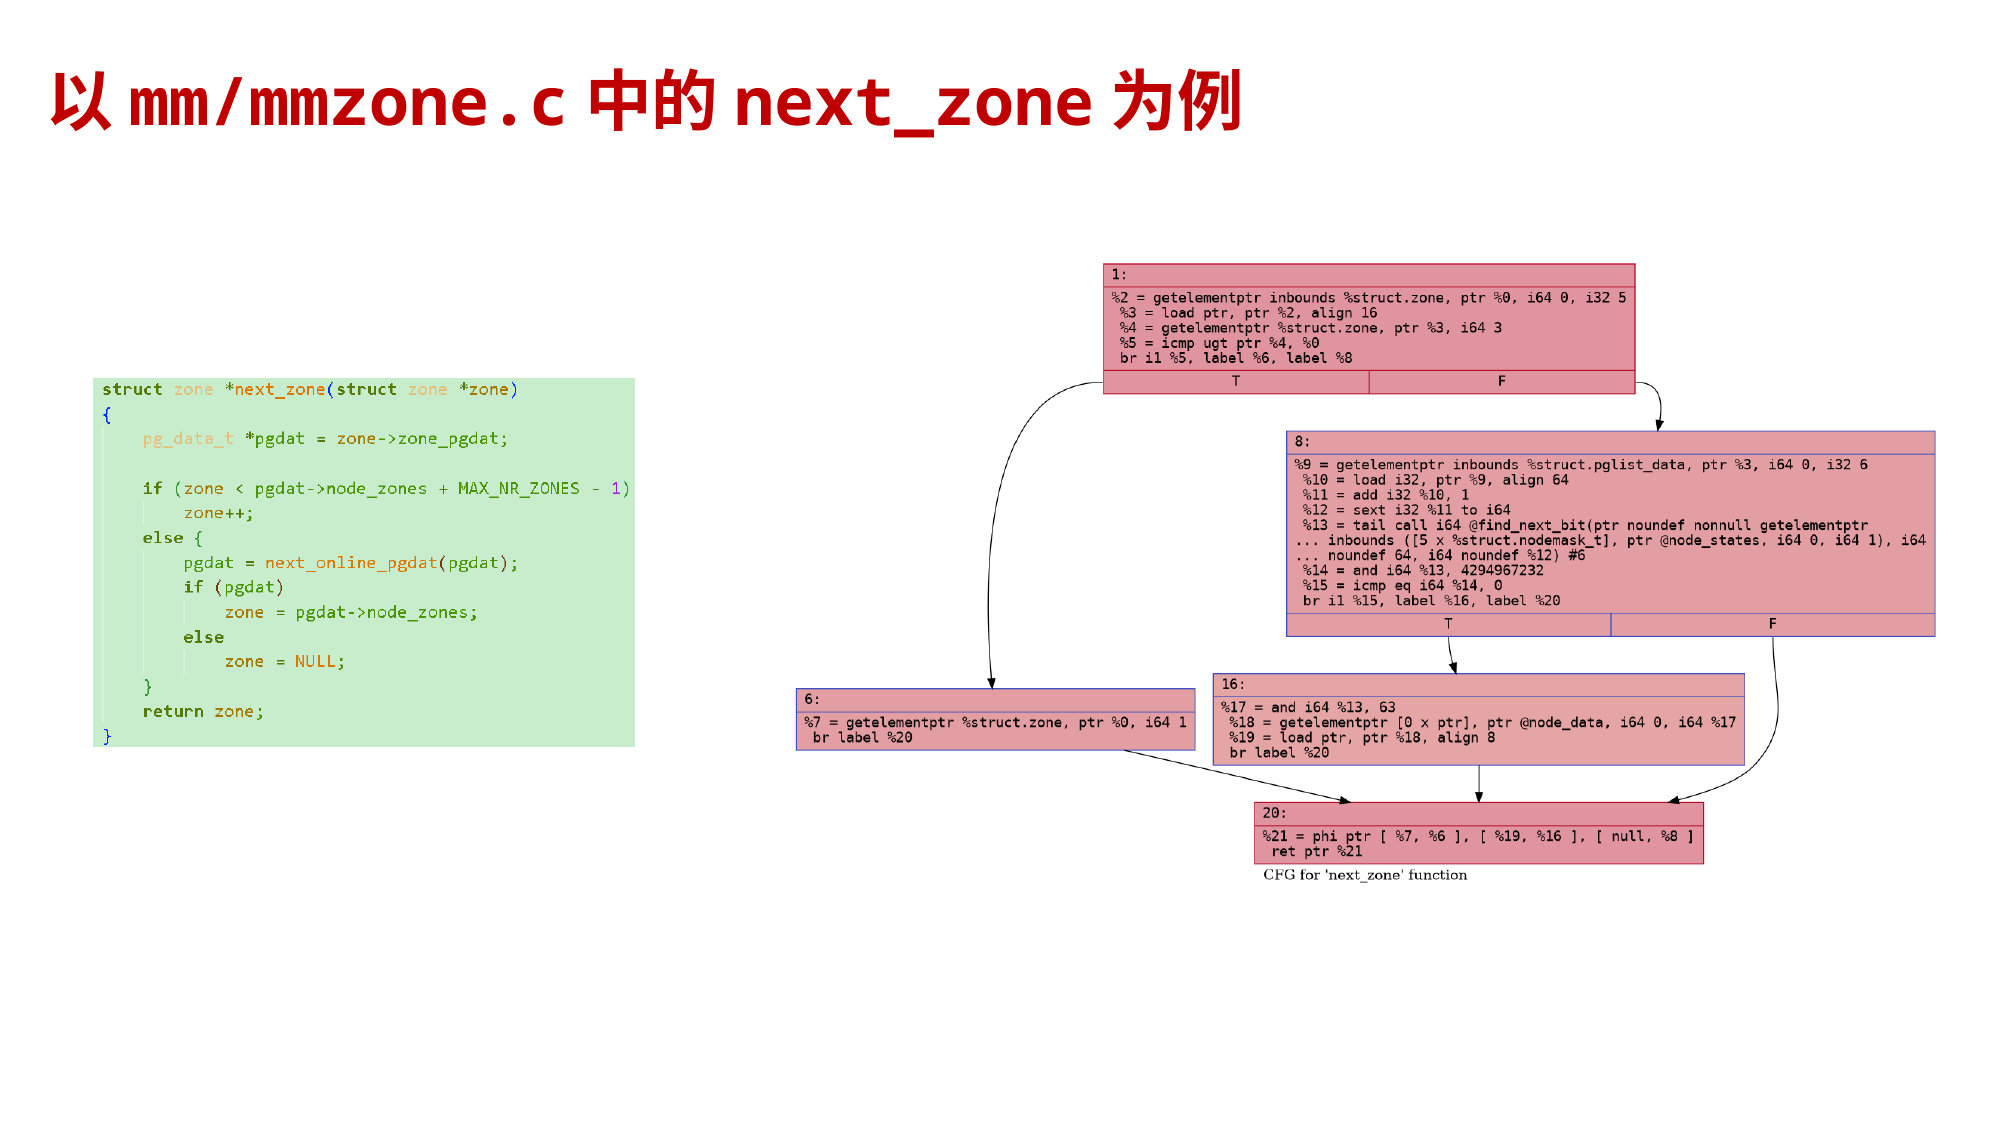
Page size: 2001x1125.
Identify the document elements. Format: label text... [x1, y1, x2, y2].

text_box 以mm/mmzone.c中的next_zone为例 [31, 50, 1259, 146]
picture [792, 259, 1939, 892]
picture [93, 378, 635, 747]
